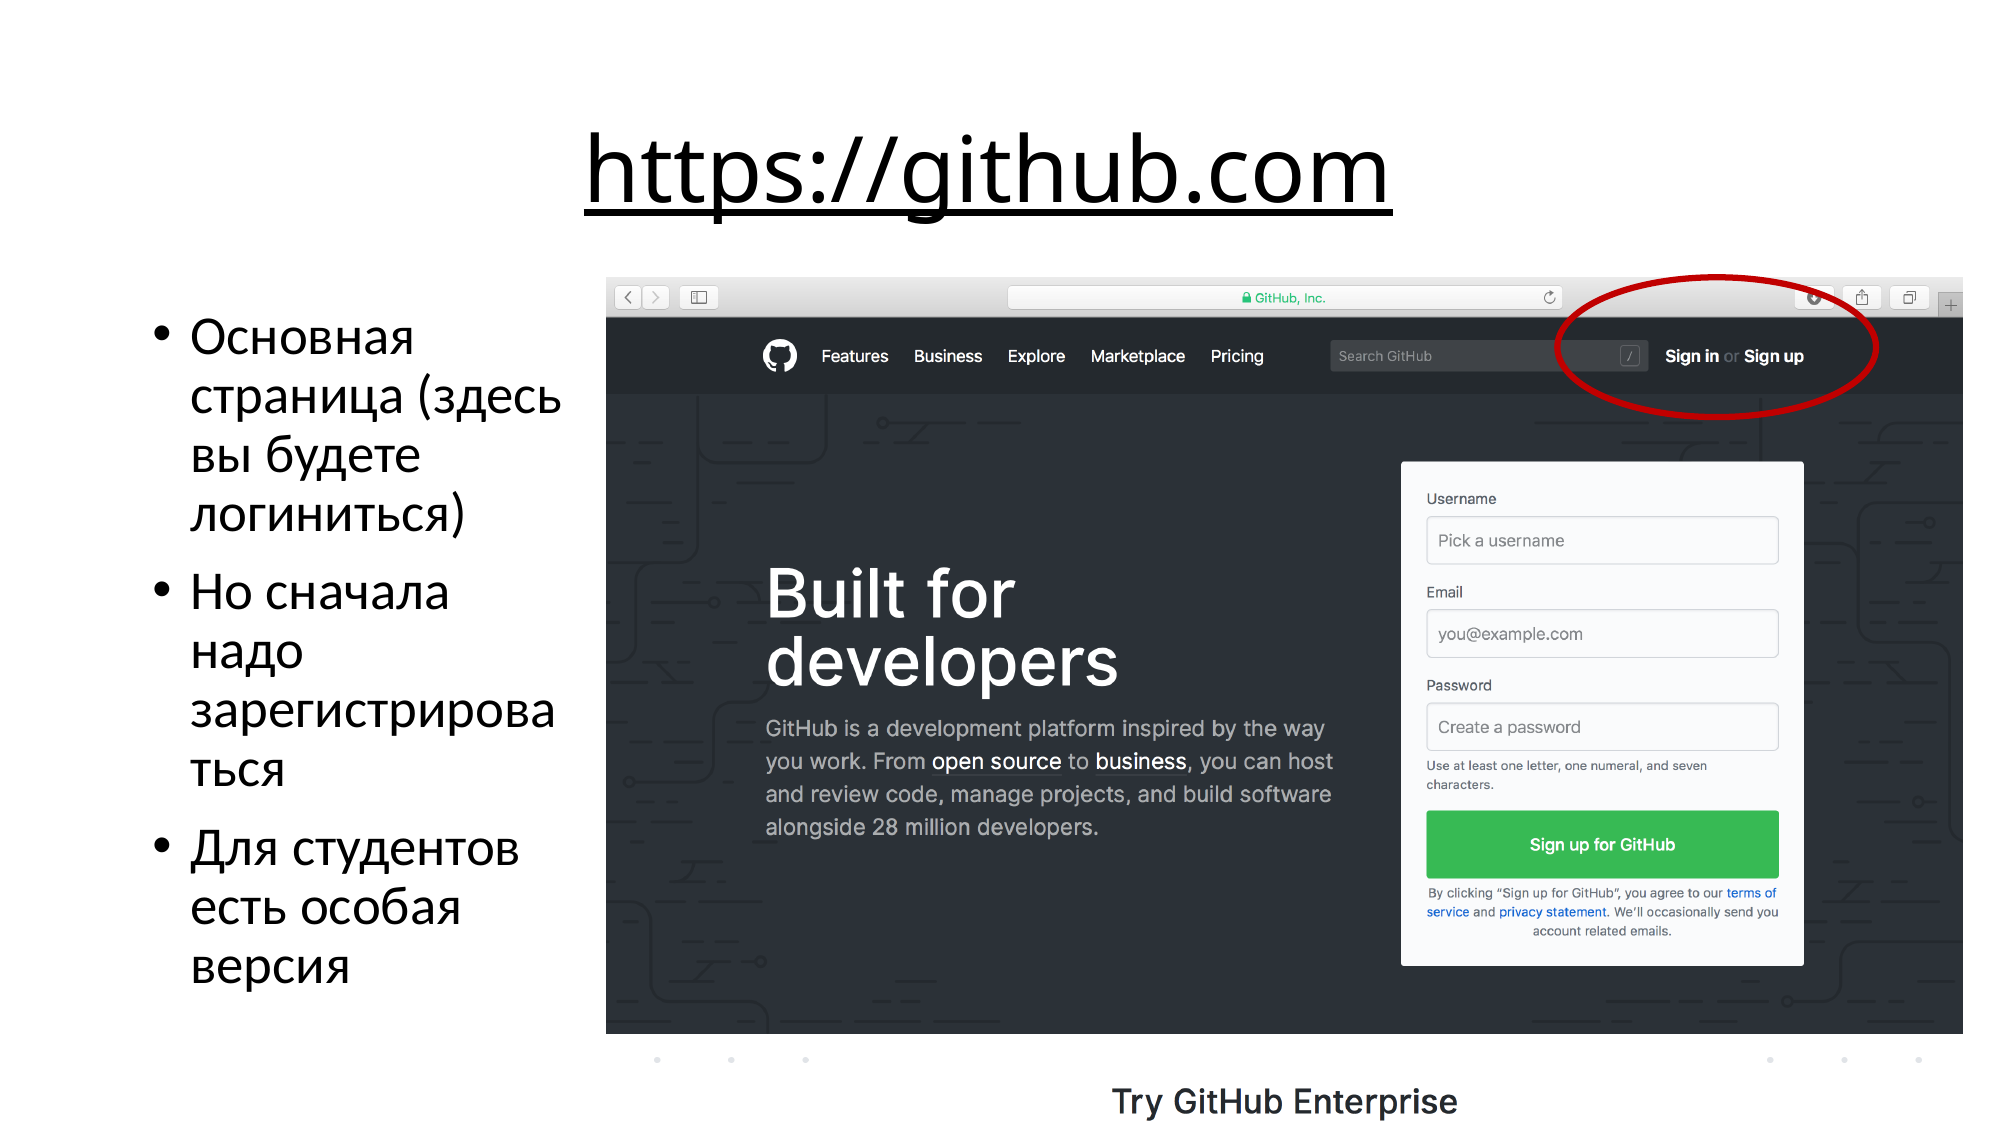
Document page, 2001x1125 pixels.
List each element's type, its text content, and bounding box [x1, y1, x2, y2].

title https://github.com [137, 59, 1863, 278]
picture [606, 277, 1963, 1125]
list Основная страница (здесь вы будете логиниться) Но сначала надо зарегистрироваться Для студентов есть особая версия [137, 299, 579, 1014]
